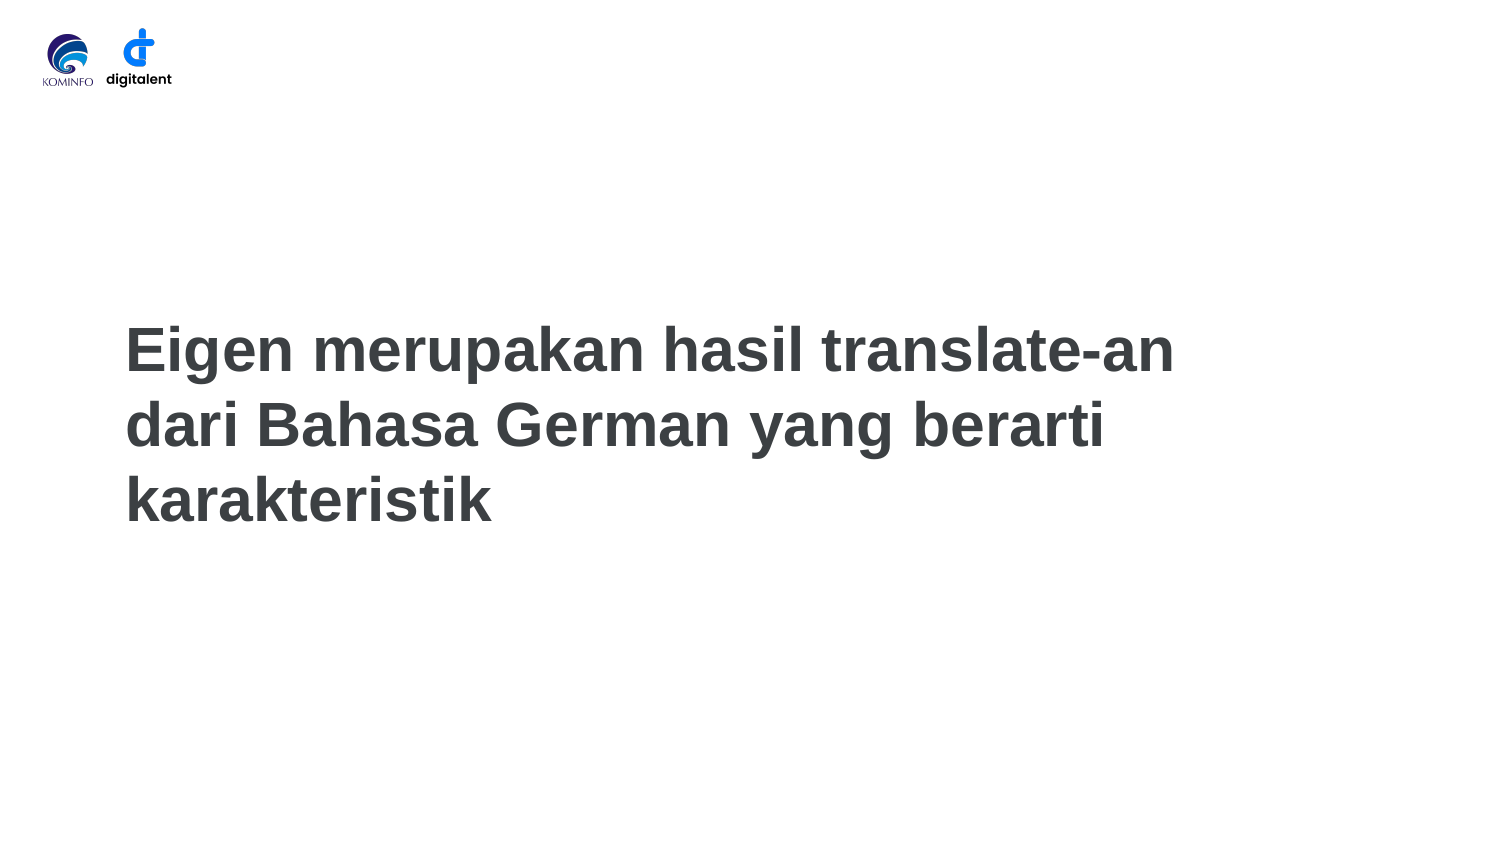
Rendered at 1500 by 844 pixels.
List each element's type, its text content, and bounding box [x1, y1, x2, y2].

title Eigen merupakan hasil translate-an dari Bahasa German yang berarti karakteristik [125, 132, 1305, 711]
picture [43, 0, 218, 140]
